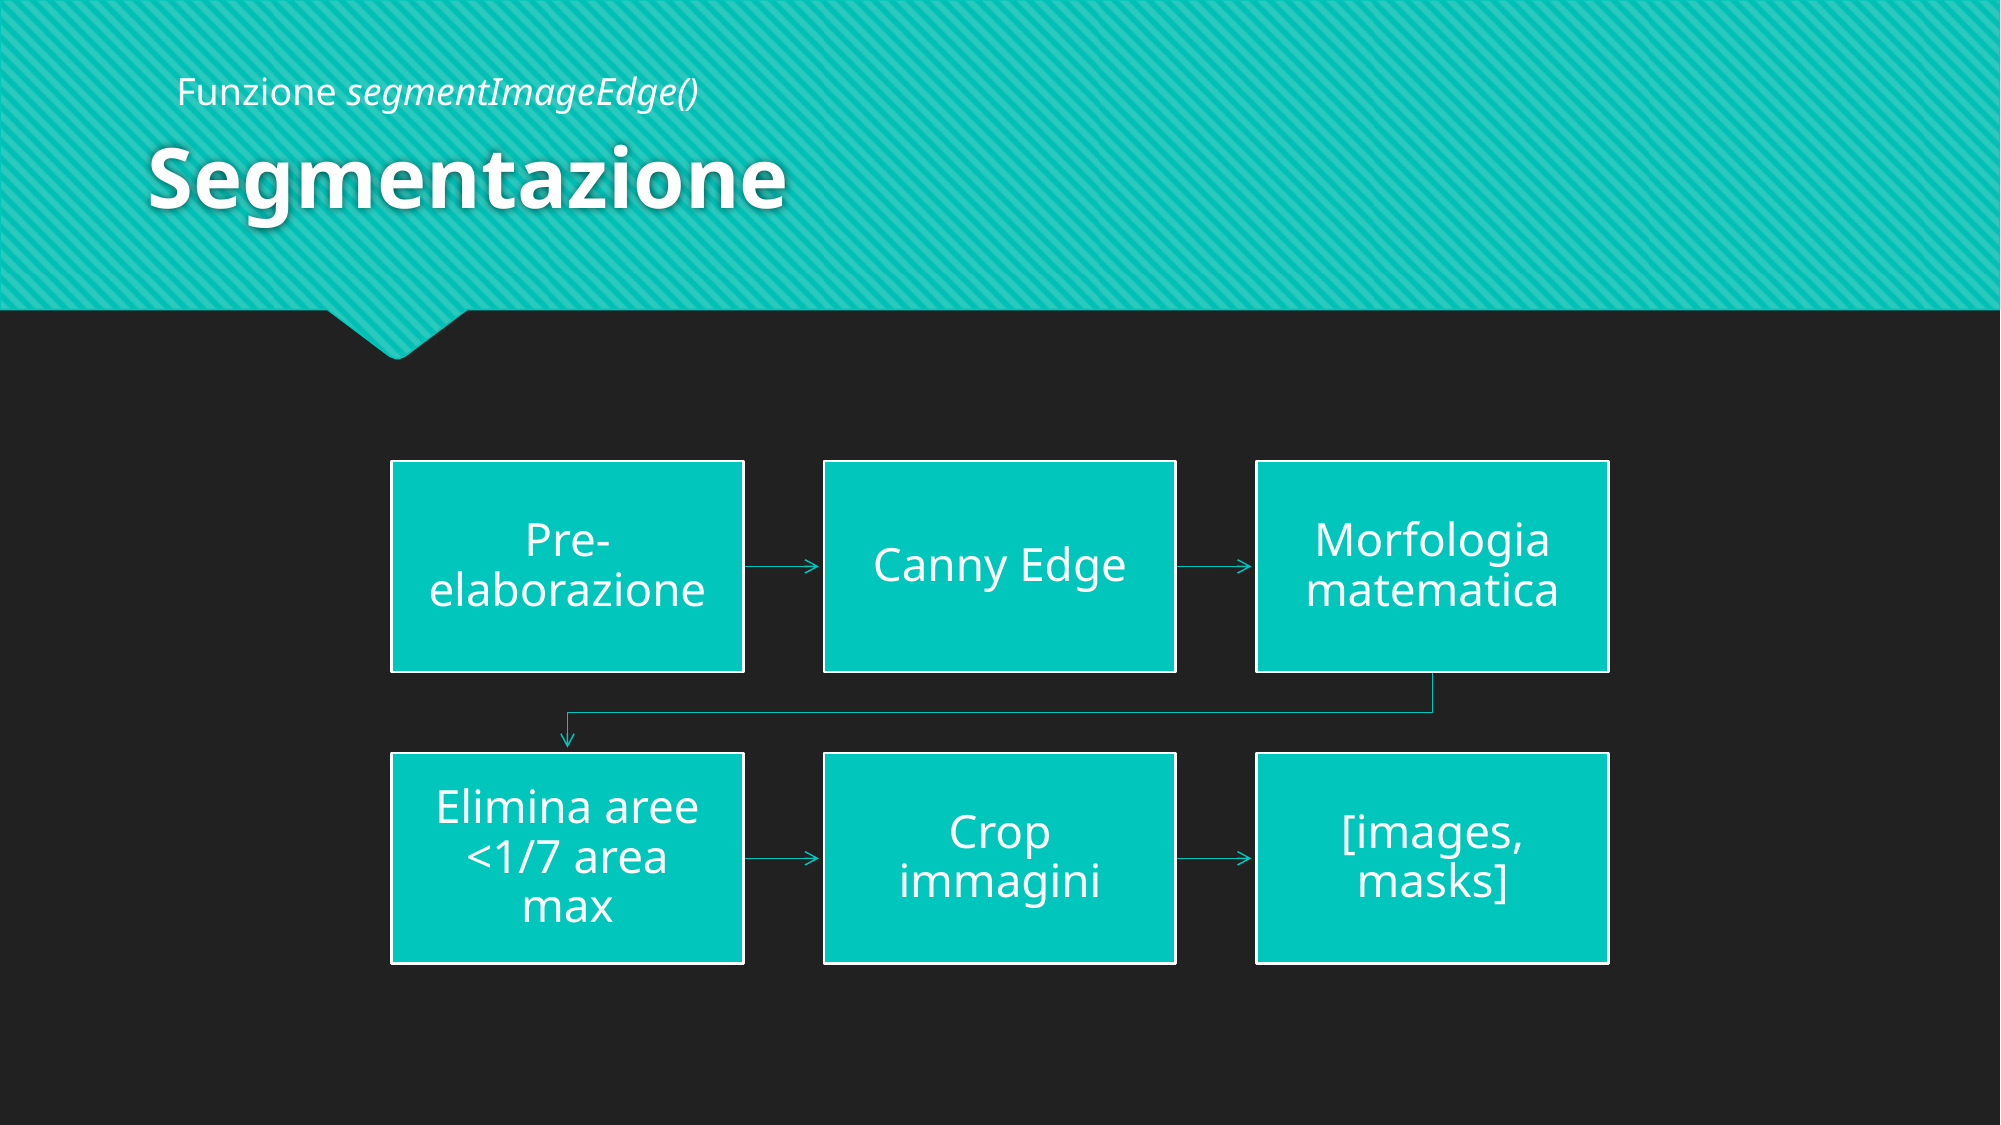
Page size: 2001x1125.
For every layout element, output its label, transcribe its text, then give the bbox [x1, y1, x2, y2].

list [278, 460, 1722, 965]
text_box Funzione segmentImageEdge() [161, 60, 715, 121]
title Segmentazione [132, 73, 1868, 233]
